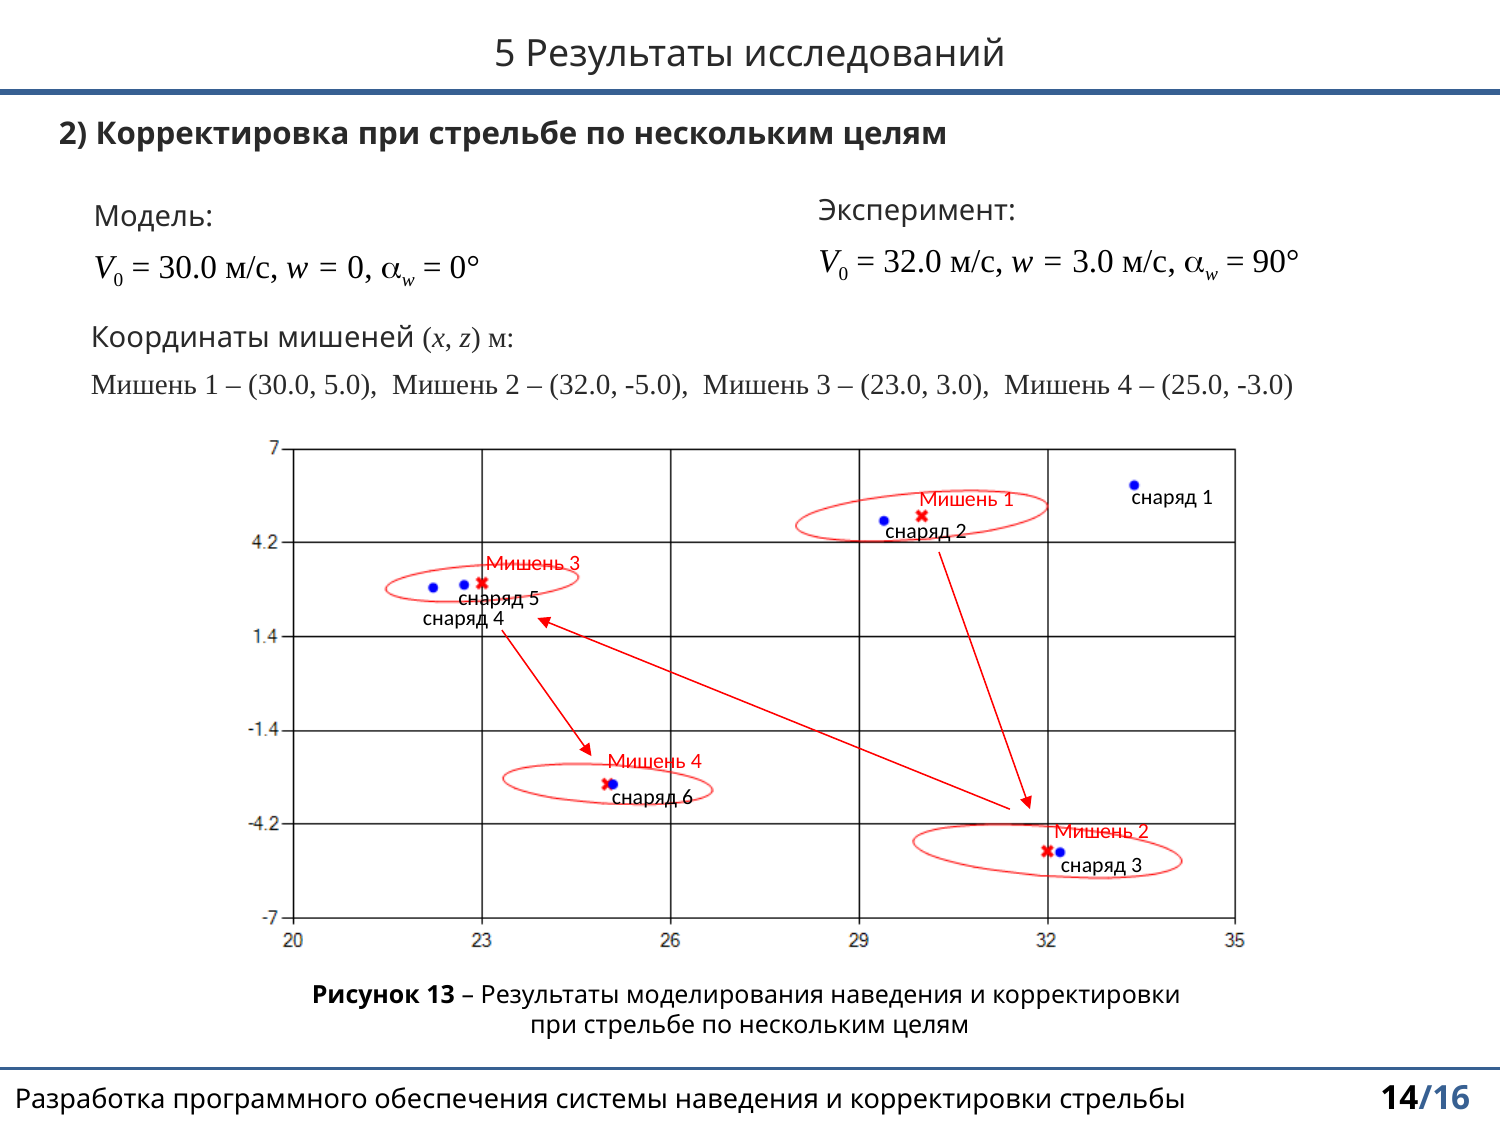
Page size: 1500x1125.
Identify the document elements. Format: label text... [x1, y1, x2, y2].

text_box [501, 629, 592, 757]
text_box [537, 617, 1011, 810]
text_box 5 Результаты исследований [0, 11, 1500, 82]
picture [247, 432, 1253, 958]
text_box Модель: V0 = 30.0 м/с, w = 0, w = 0° [78, 189, 648, 298]
text_box Эксперимент: V0 = 32.0 м/с, w = 3.0 м/с, w = 90° [803, 183, 1373, 292]
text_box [938, 551, 1031, 810]
text_box Координаты мишеней (x, z) м: Мишень 1 – (30.0, 5.0), Мишень 2 – (32.0, -5.0), Мишень 3 – (23.0, 3.0), Мишень 4 – (25.0, -3.0) [76, 310, 1439, 408]
text_box 14/16 [1362, 1074, 1500, 1125]
text_box Разработка программного обеспечения системы наведения и корректировки стрельбы [0, 1076, 1362, 1121]
text_box 2) Корректировка при стрельбе по нескольким целям [43, 106, 1393, 159]
text_box Рисунок 13 – Результаты моделирования наведения и корректировки при стрельбе по нескольким целям [76, 971, 1425, 1046]
